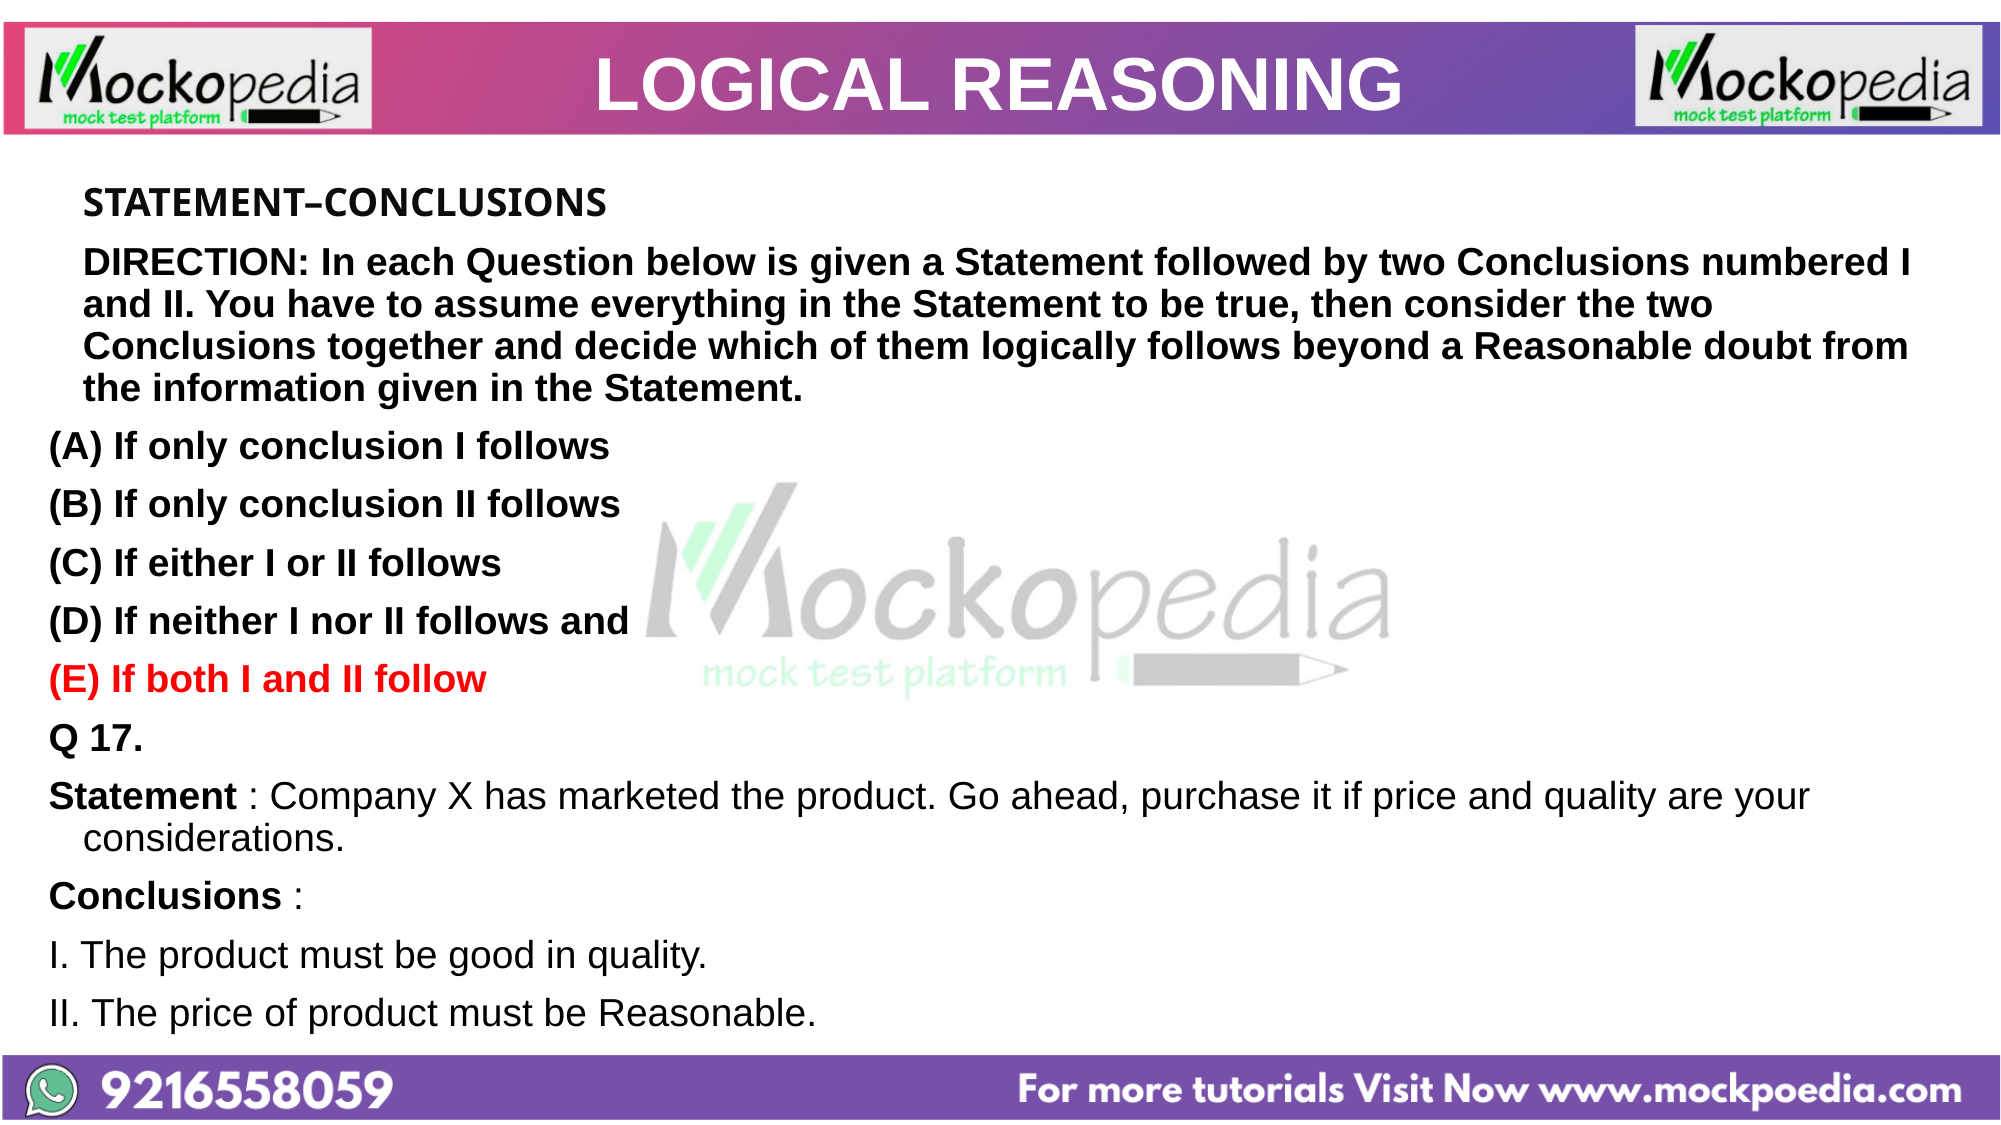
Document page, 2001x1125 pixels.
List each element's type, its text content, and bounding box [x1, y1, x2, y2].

title LOGICAL REASONING [41, 31, 1959, 142]
list STATEMENT–CONCLUSIONS DIRECTION: In each Question below is given a Statement followed by two Conclusions numbered I and II. You have to assume everything in the Statement to be true, then consider the two Conclusions together and decide which of them logically follows beyond a Reasonable doubt from the information given in the Statement. (A) If only conclusion I follows (B) If only conclusion II follows (C) If either I or II follows (D) If neither I nor II follows and (E) If both I and II follow Q 17. Statement : Company X has marketed the product. Go ahead, purchase it if price and quality are your considerations. Conclusions : I. The product must be good in quality. II. The price of product must be Reasonable. [33, 175, 1959, 1053]
picture [0, 0, 2001, 1125]
